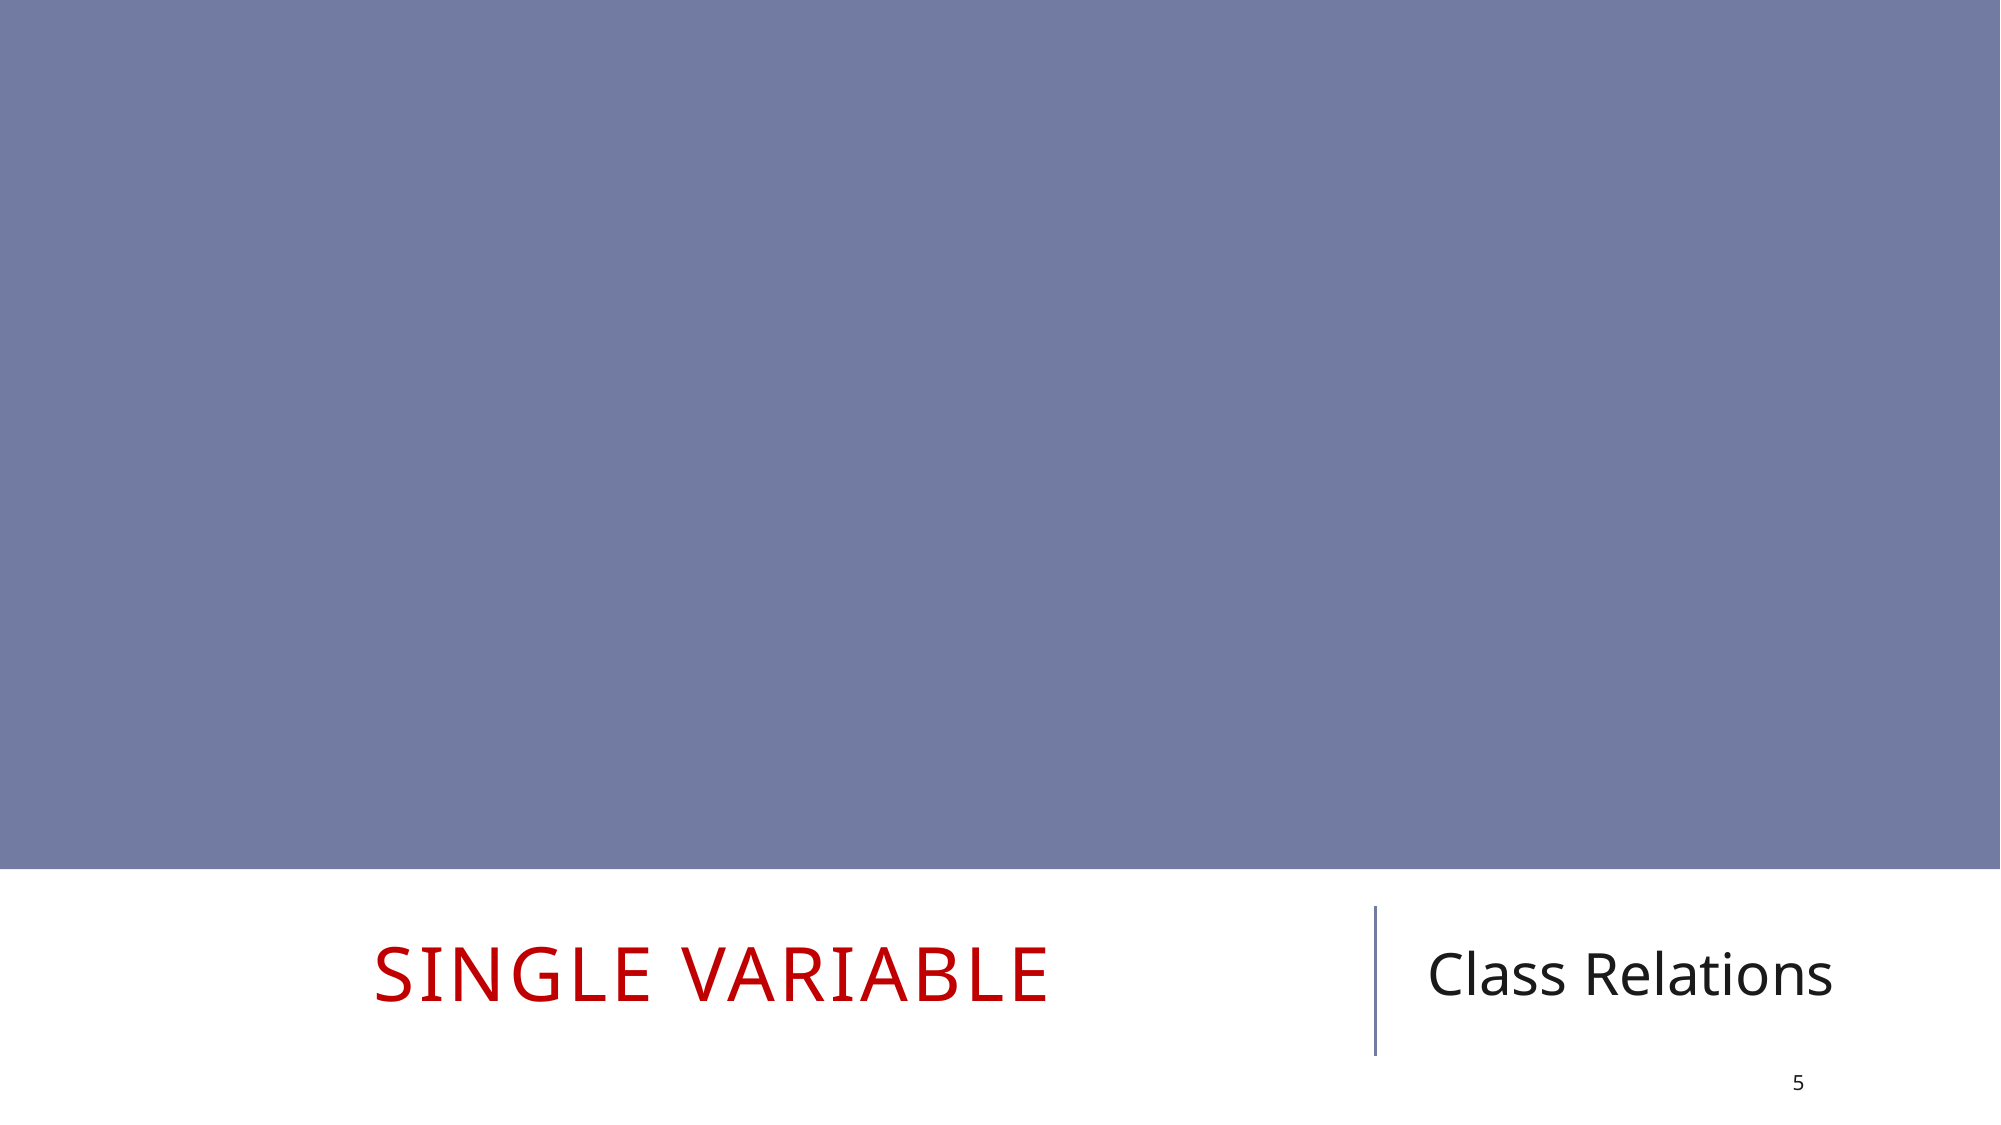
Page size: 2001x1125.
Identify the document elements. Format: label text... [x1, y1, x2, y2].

title Single Variable [75, 906, 1350, 1054]
slide_number 5 [1777, 1061, 1938, 1107]
subtitle Class Relations [1412, 890, 1938, 1054]
